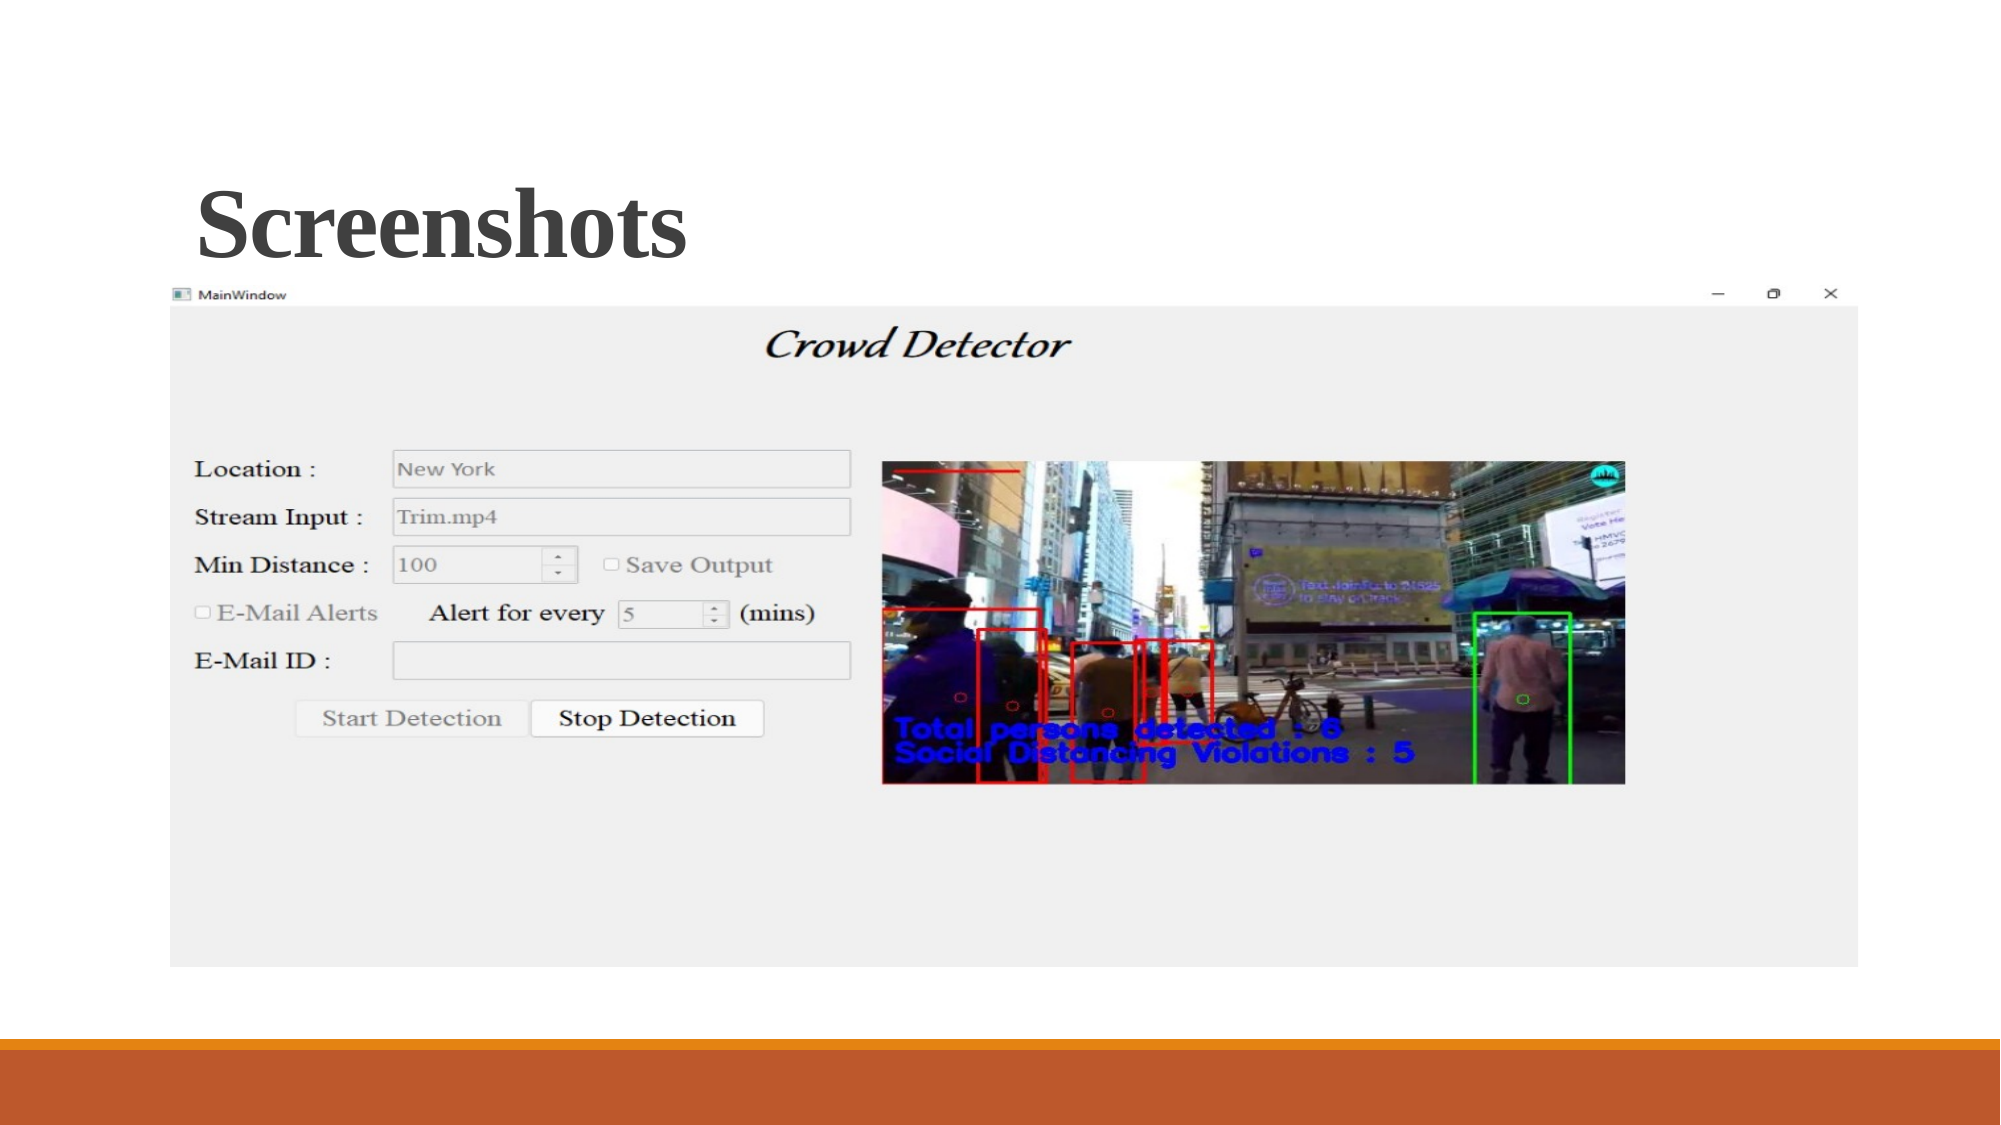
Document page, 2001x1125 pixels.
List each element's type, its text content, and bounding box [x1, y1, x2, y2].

title Screenshots [180, 47, 1830, 282]
picture [169, 284, 1859, 968]
